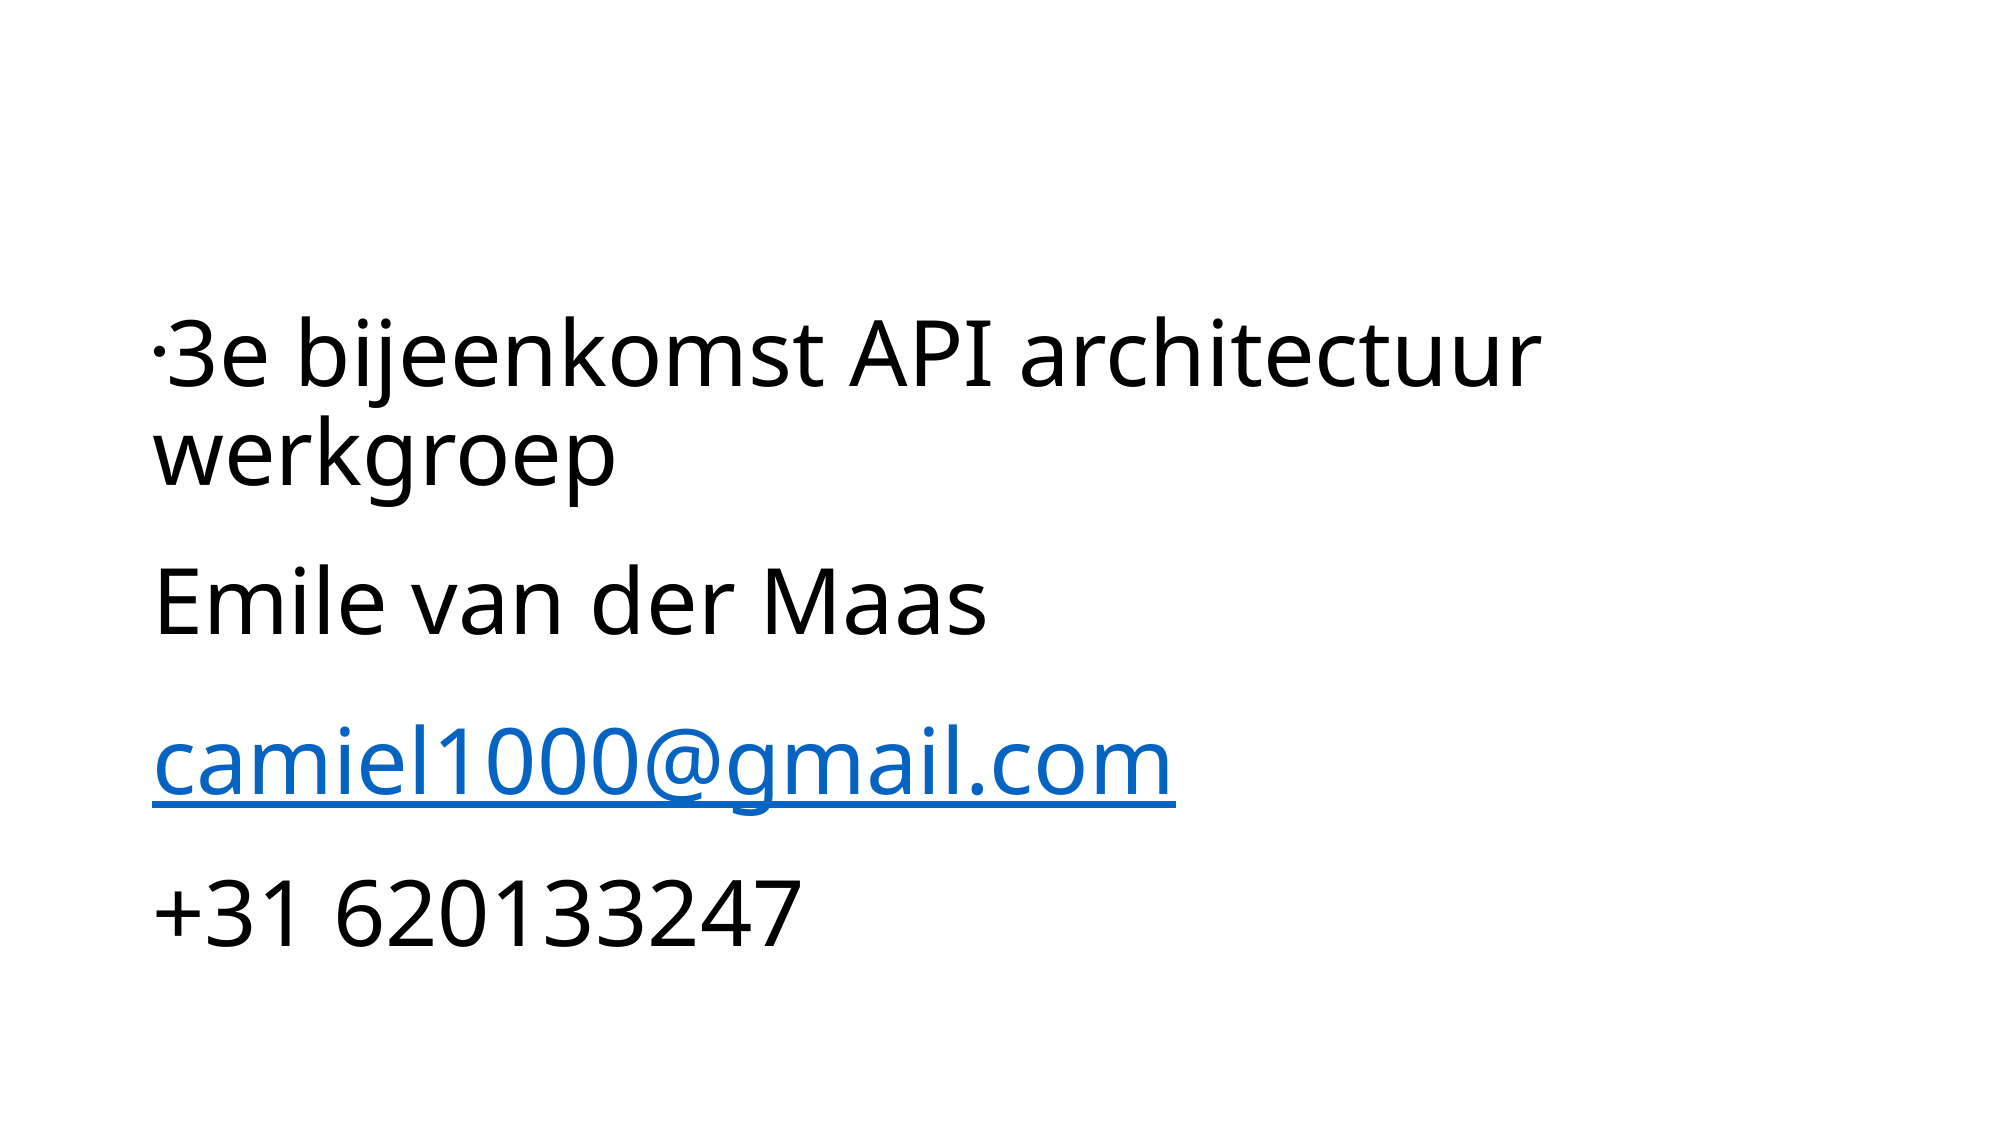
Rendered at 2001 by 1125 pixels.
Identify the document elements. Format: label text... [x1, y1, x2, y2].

list 3e bijeenkomst API architectuur werkgroep Emile van der Maas camiel1000@gmail.com +31 620133247 [137, 299, 1863, 1014]
